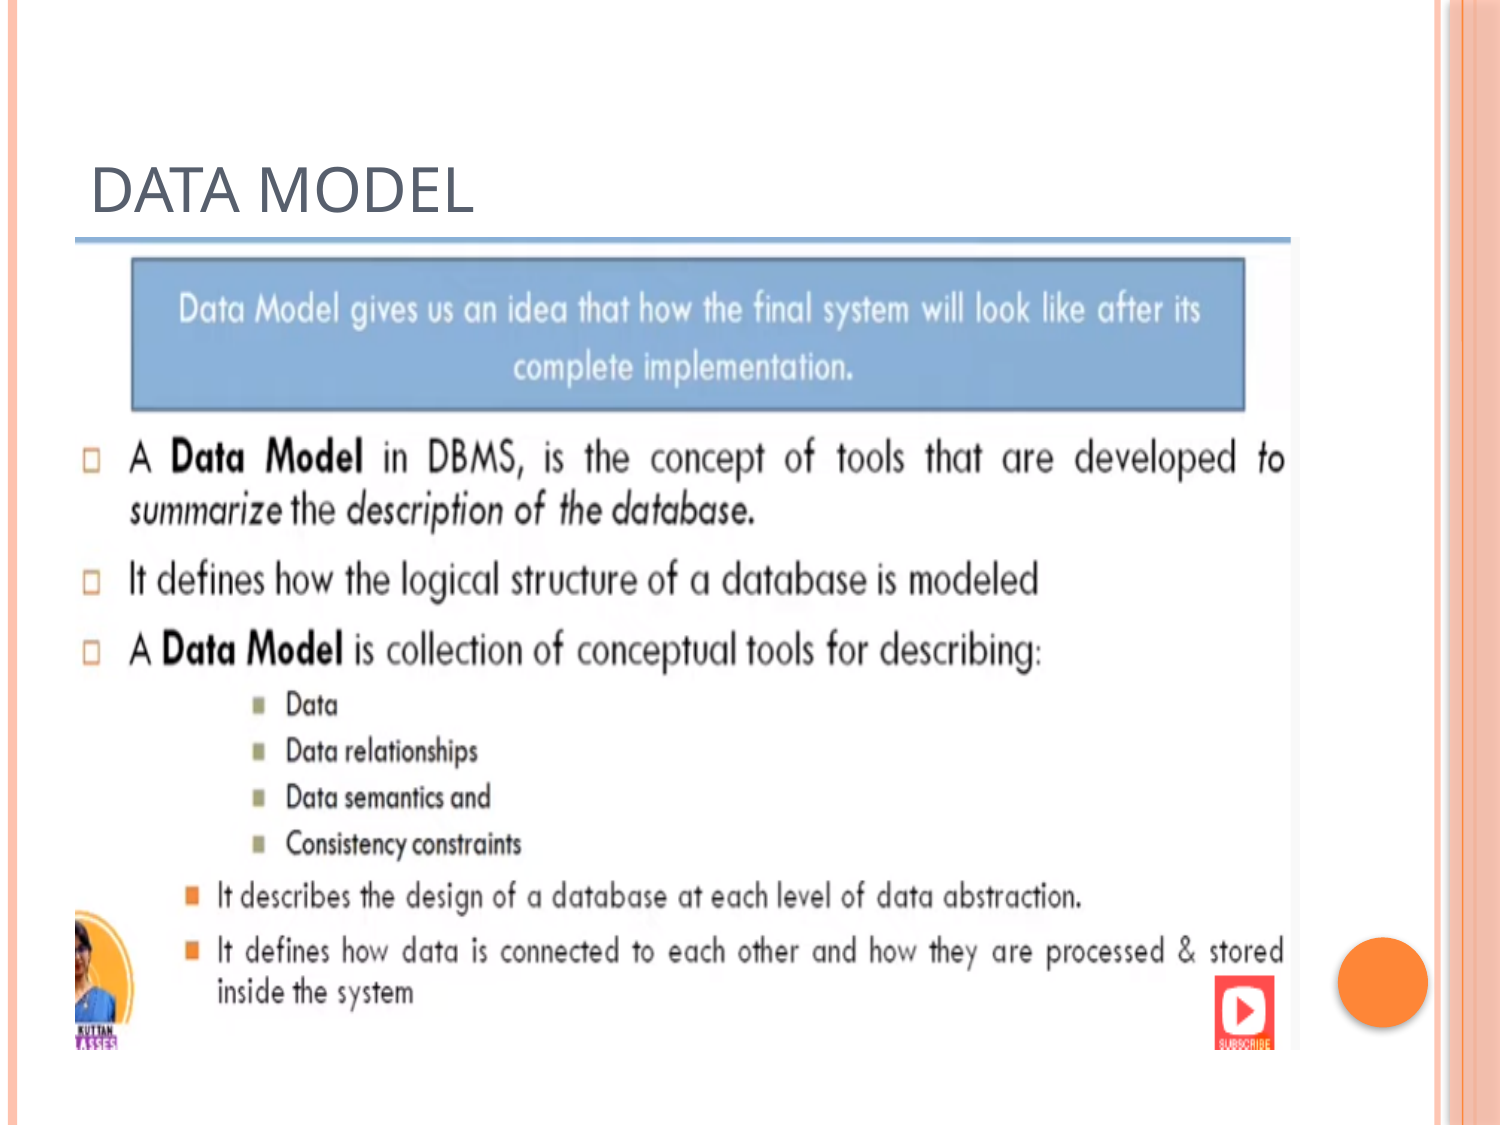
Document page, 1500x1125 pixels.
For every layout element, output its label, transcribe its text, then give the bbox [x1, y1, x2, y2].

title Data Model [75, 125, 1300, 233]
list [74, 236, 1301, 1051]
